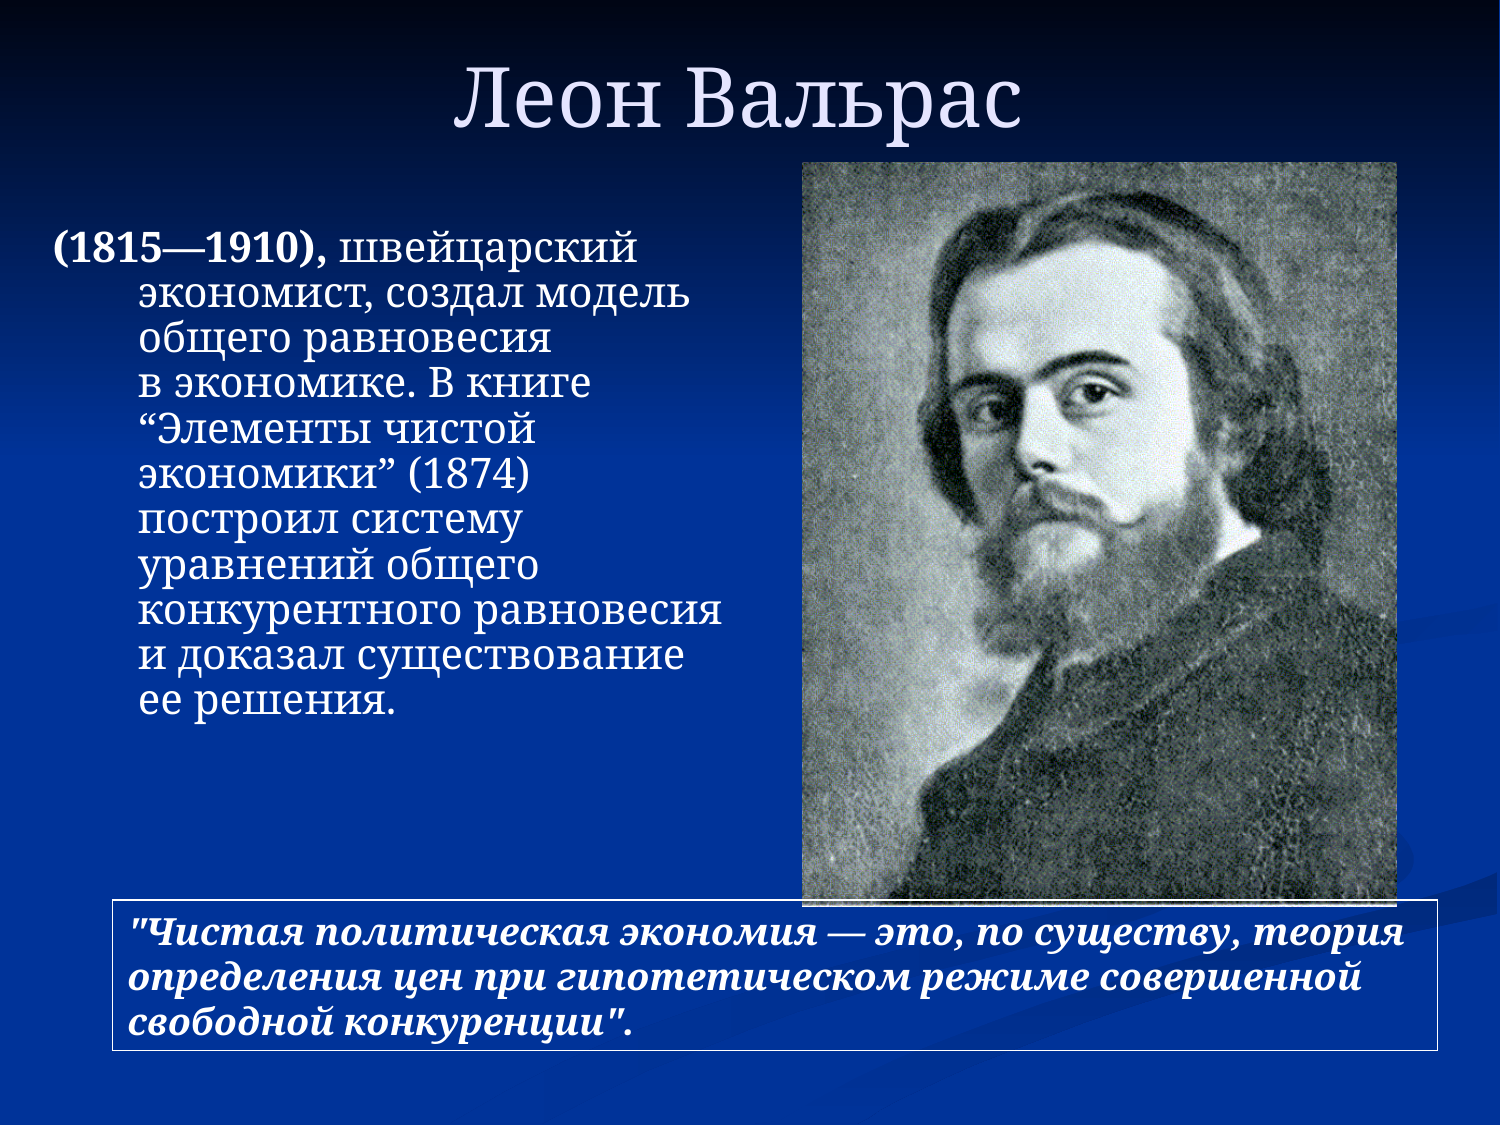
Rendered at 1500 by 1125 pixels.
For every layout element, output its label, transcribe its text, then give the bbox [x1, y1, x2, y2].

text_box "Чистая политическая экономия — это, по существу, теория определения цен при гипотетическом режиме совершенной свободной конкуренции". [112, 899, 1438, 1051]
text_box (1815—1910), швейцарский экономист, создал модель общего равновесия в экономике. В книге “Элементы чистой экономики” (1874) построил систему уравнений общего конкурентного равновесия и доказал существование ее решения. [37, 218, 742, 750]
picture [802, 162, 1397, 907]
text_box Леон Вальрас [74, 0, 1425, 188]
